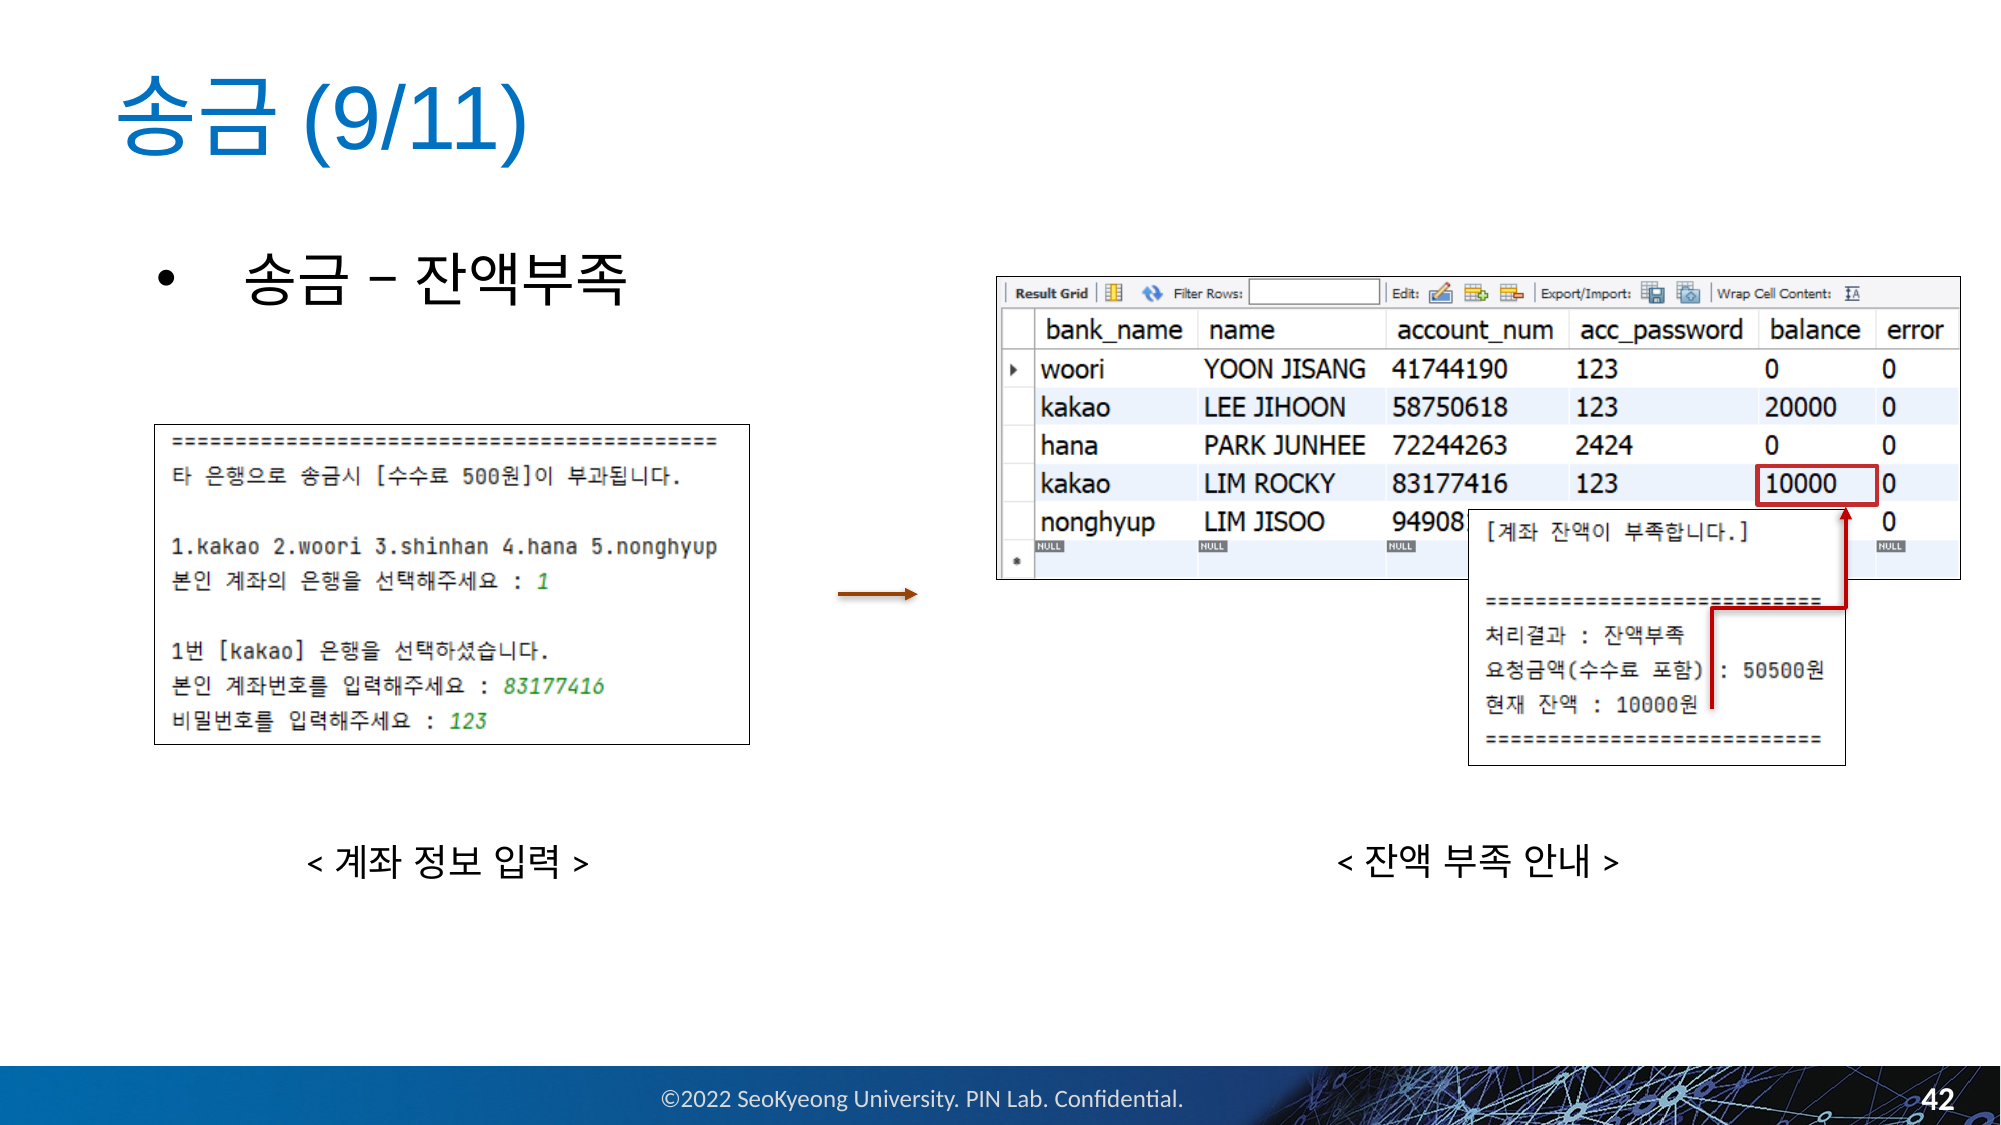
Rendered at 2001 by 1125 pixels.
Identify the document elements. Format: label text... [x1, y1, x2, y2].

picture [153, 424, 750, 745]
picture [0, 1066, 2001, 1125]
text_box <계좌 정보 입력> [291, 832, 605, 892]
text_box <잔액 부족 안내> [1321, 831, 1636, 891]
text_box 송금 – 잔액부족 [141, 235, 1695, 343]
text_box 송금(9/11) [99, 45, 872, 200]
picture [996, 276, 1961, 767]
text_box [1677, 540, 1881, 675]
slide_number 42 [1519, 1067, 1970, 1125]
